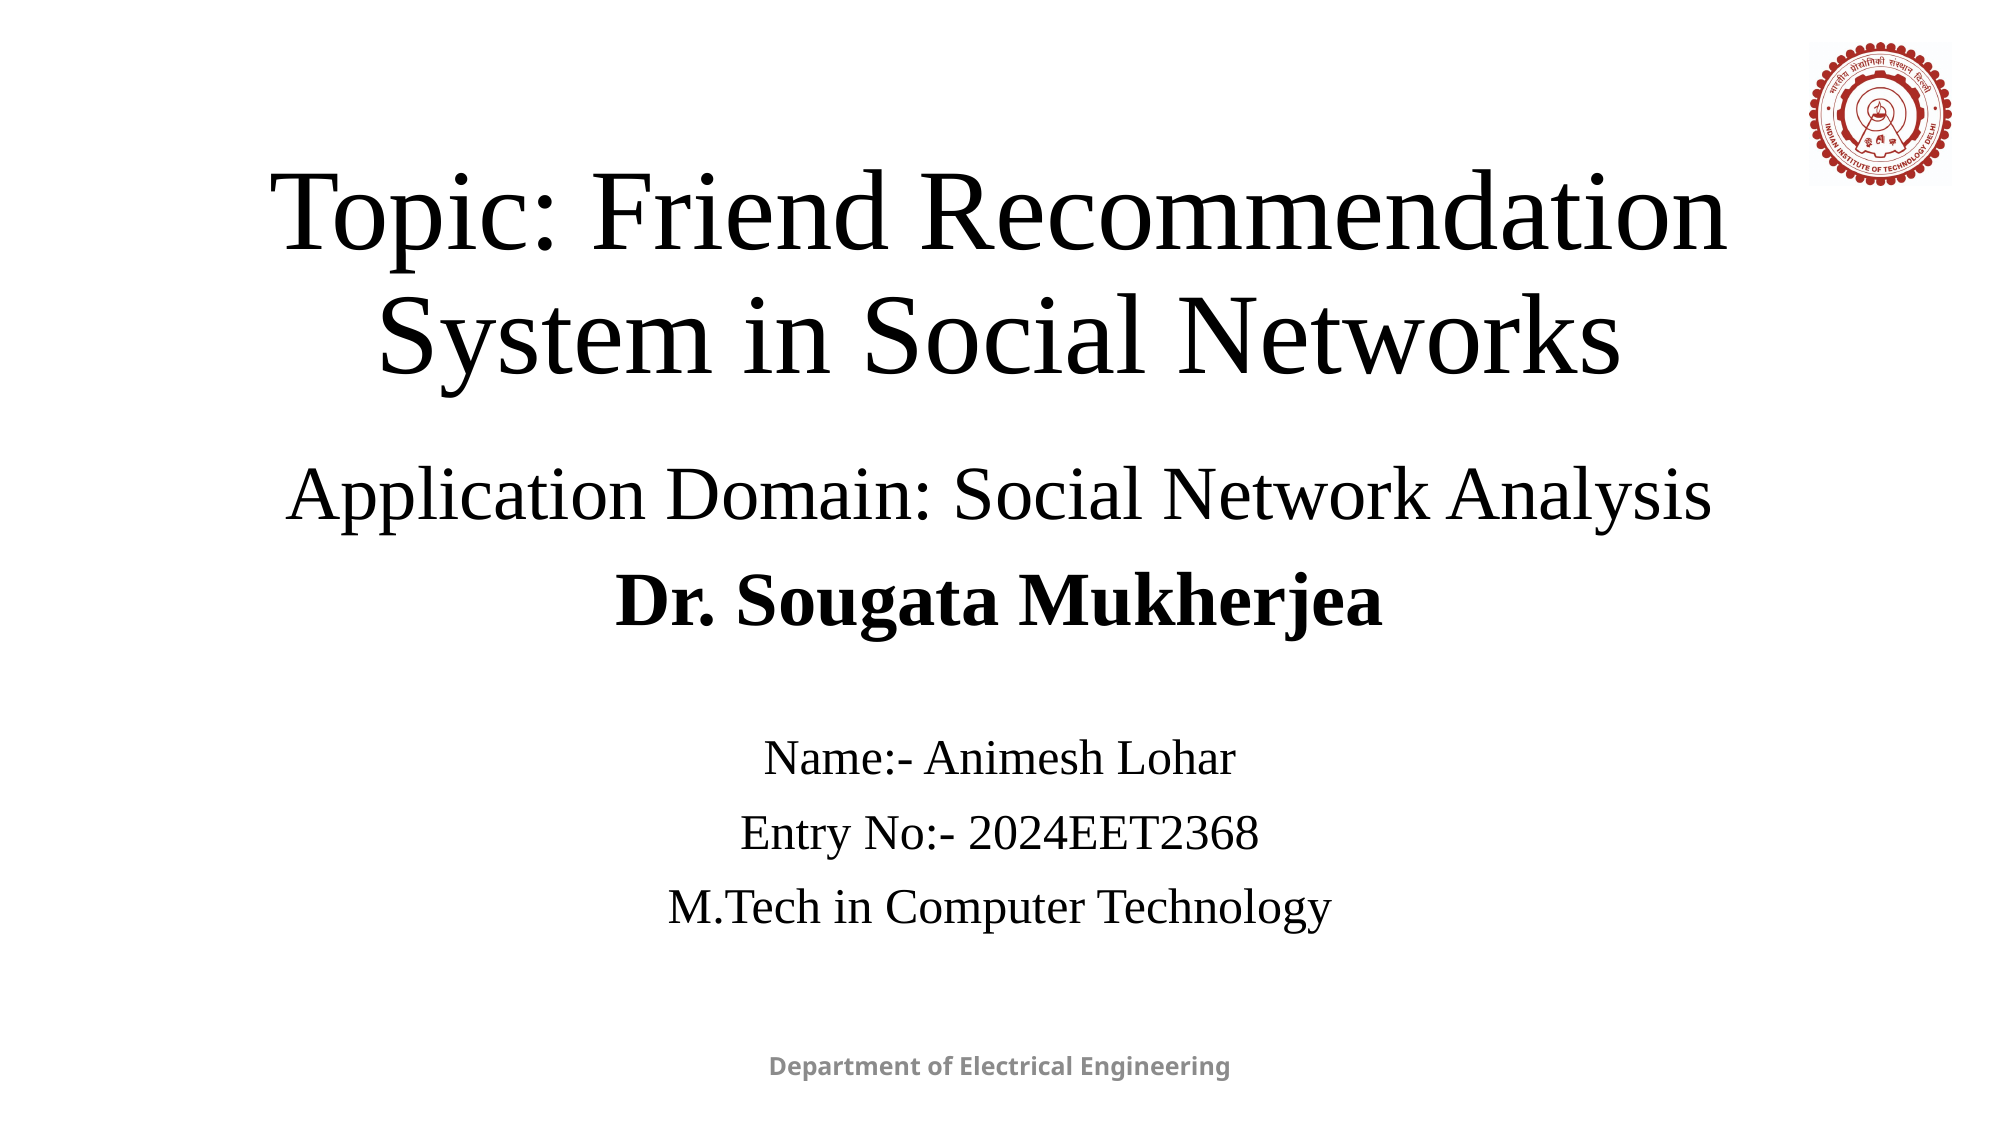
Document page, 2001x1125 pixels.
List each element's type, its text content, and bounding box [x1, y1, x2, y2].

title Topic: Friend Recommendation System in Social Networks Application Domain: Social Network Analysis Dr. Sougata Mukherjea [249, 122, 1750, 650]
footer Department of Electrical Engineering [662, 1028, 1338, 1103]
subtitle Name:- Animesh Lohar Entry No:- 2024EET2368 M.Tech in Computer Technology [249, 723, 1750, 954]
picture [1809, 42, 1952, 186]
